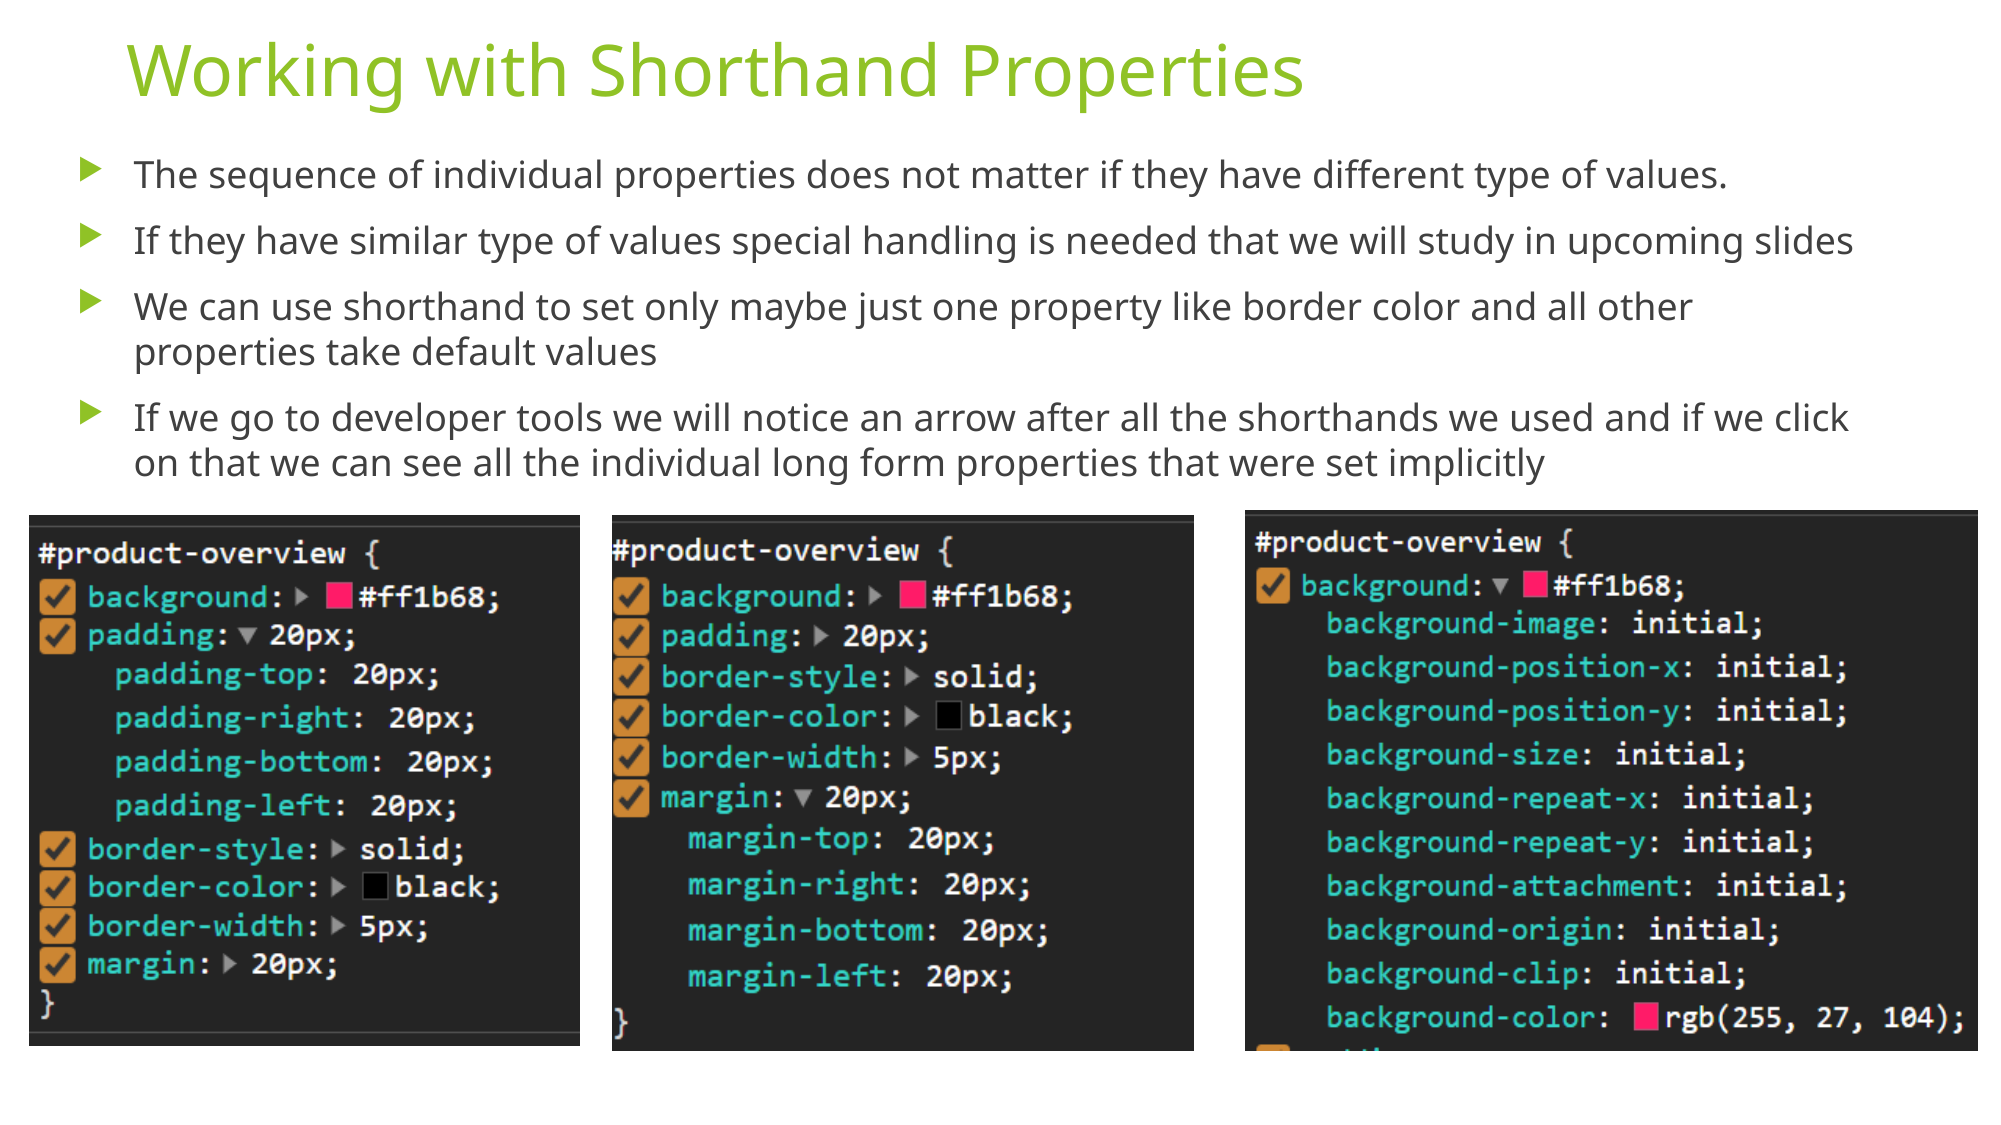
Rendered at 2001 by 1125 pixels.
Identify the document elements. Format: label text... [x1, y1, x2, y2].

picture [1244, 509, 1979, 1052]
picture [28, 515, 580, 1046]
title Working with Shorthand Properties [111, 18, 1522, 119]
picture [611, 515, 1195, 1052]
list The sequence of individual properties does not matter if they have different type of values. If they have similar type of values special handling is needed that we will study in upcoming slides We can use shorthand to set only maybe just one property like border color and all other properties take default values If we go to developer tools we will notice an arrow after all the shorthands we used and if we click on that we can see all the individual long form properties that were set implicitly [62, 143, 1901, 1108]
